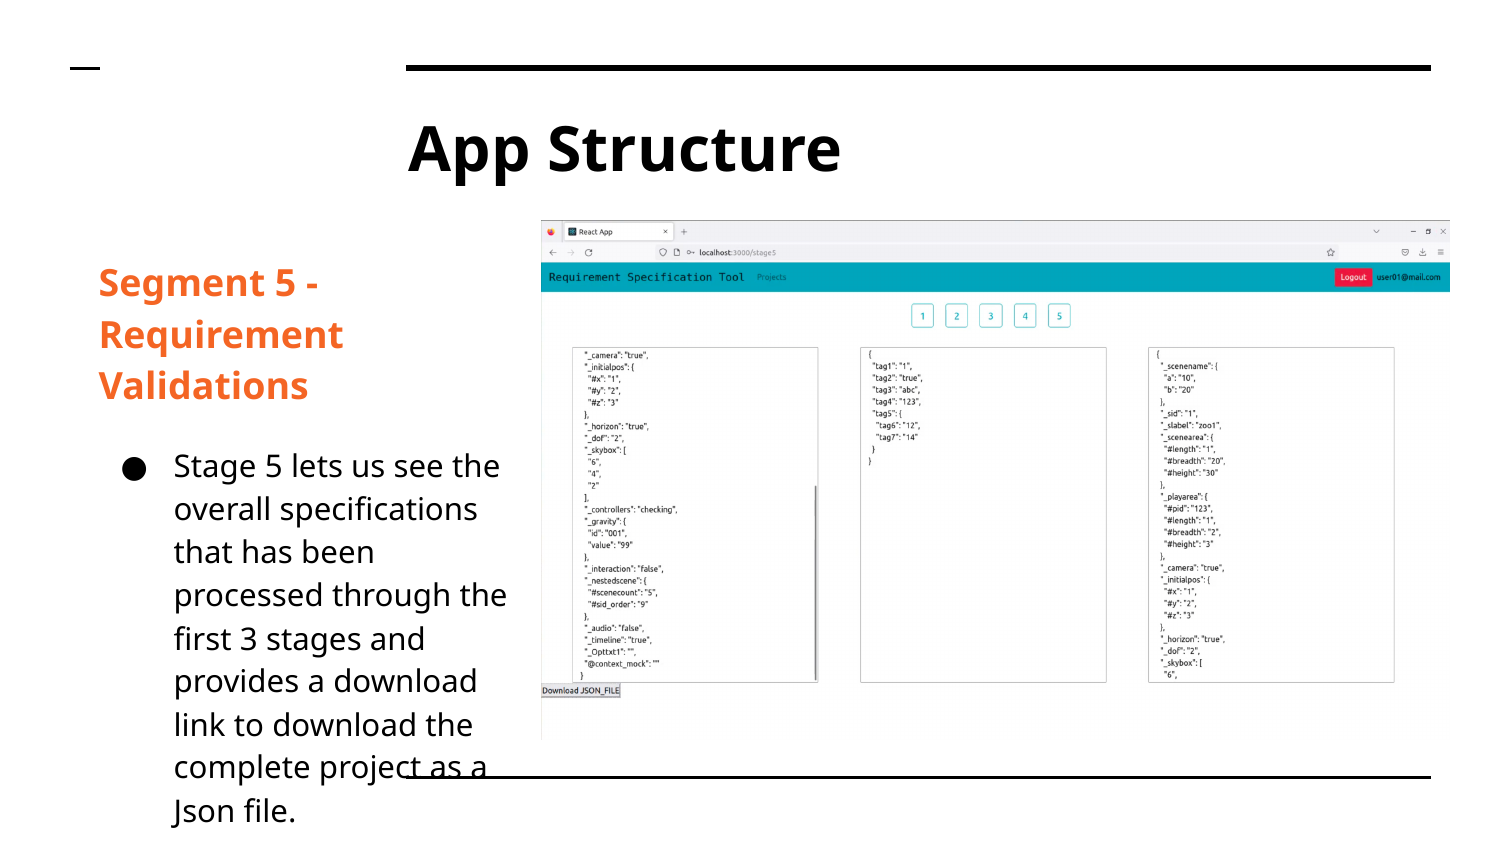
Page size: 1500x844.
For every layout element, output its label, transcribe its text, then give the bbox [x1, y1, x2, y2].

title App Structure [393, 94, 1431, 199]
picture [540, 220, 1451, 740]
list Segment 5 - Requirement Validations Stage 5 lets us see the overall specifications that has been processed through the first 3 stages and provides a download link to download the complete project as a Json file. [83, 237, 535, 723]
